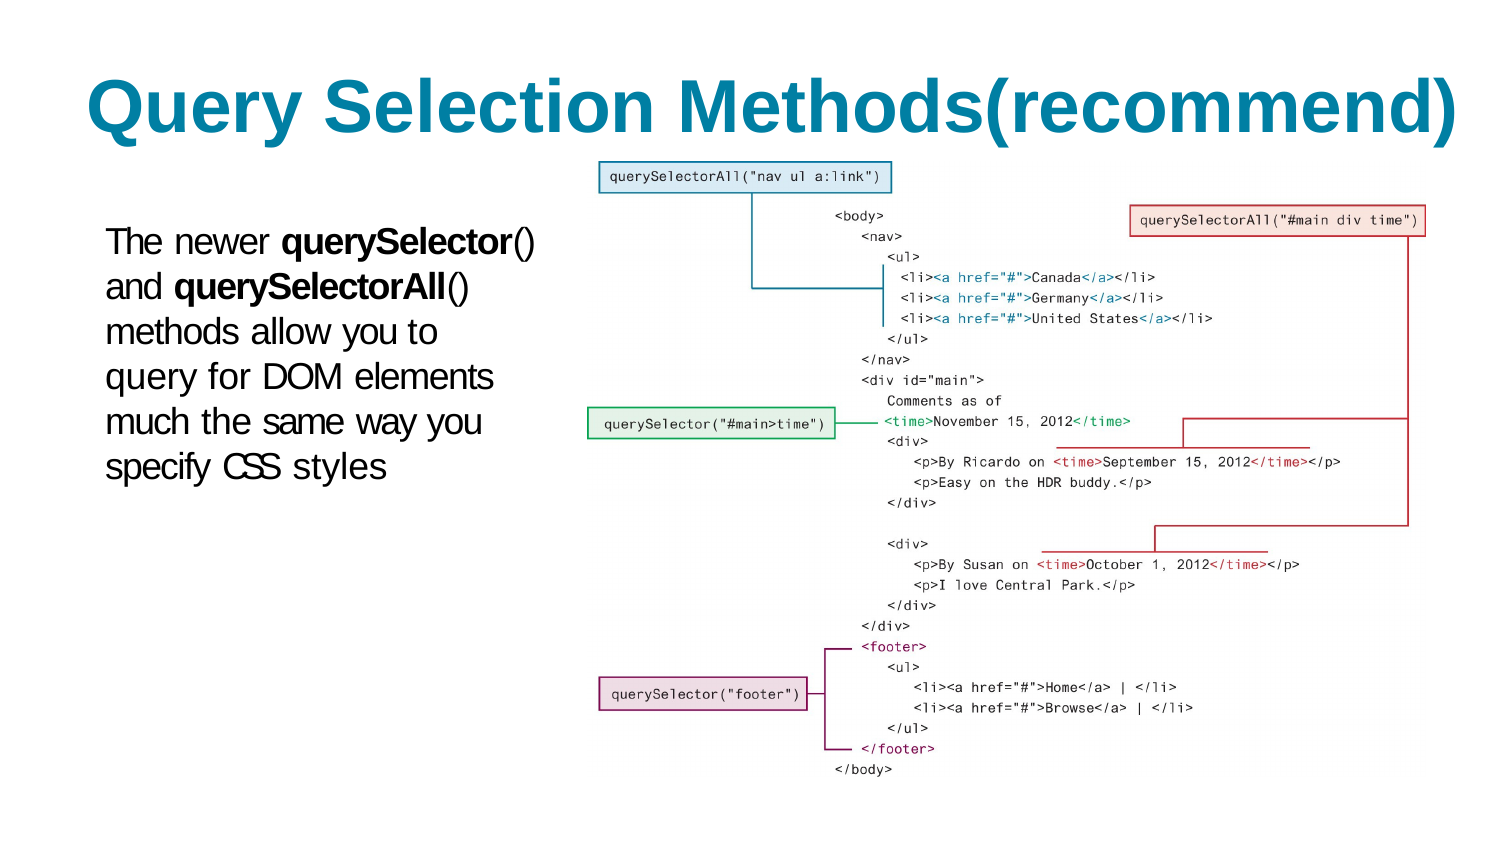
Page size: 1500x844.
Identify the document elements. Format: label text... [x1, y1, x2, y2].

title Query Selection Methods(recommend) [84, 56, 1500, 199]
picture [586, 161, 1427, 777]
text_box The newer querySelector() and querySelectorAll() methods allow you to query for DOM elements much the same way you specify CSS styles [103, 215, 541, 487]
